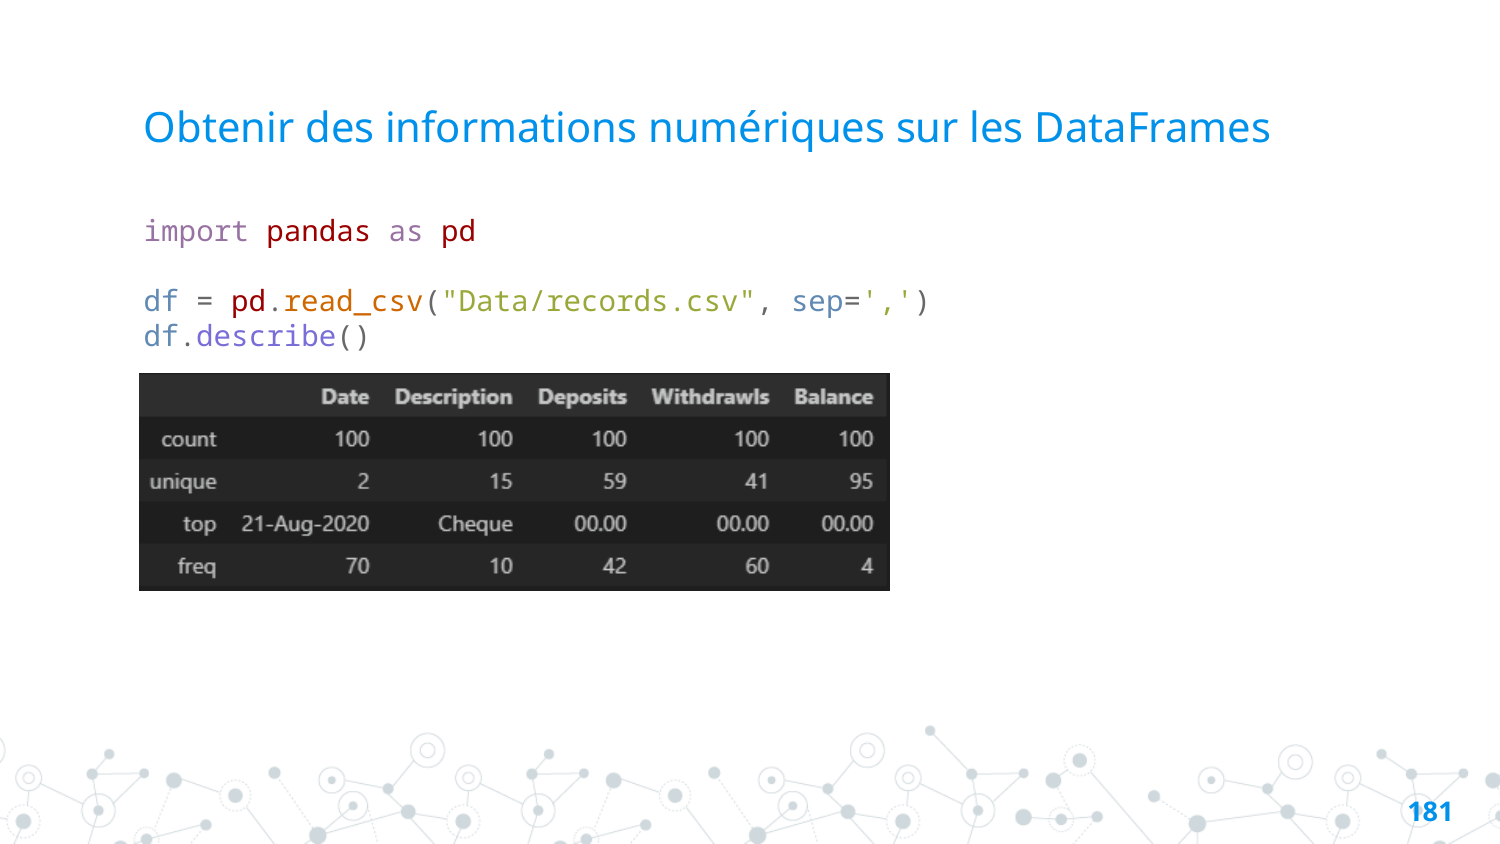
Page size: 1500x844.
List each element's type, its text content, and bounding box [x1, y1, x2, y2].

title Obtenir des informations numériques sur les DataFrames [128, 50, 1372, 166]
slide_number 180 [1378, 779, 1469, 844]
text_box import pandas as pd df = pd.read_csv("Data/records.csv", sep=',') df.describe() [128, 205, 1379, 360]
picture [0, 0, 1500, 844]
